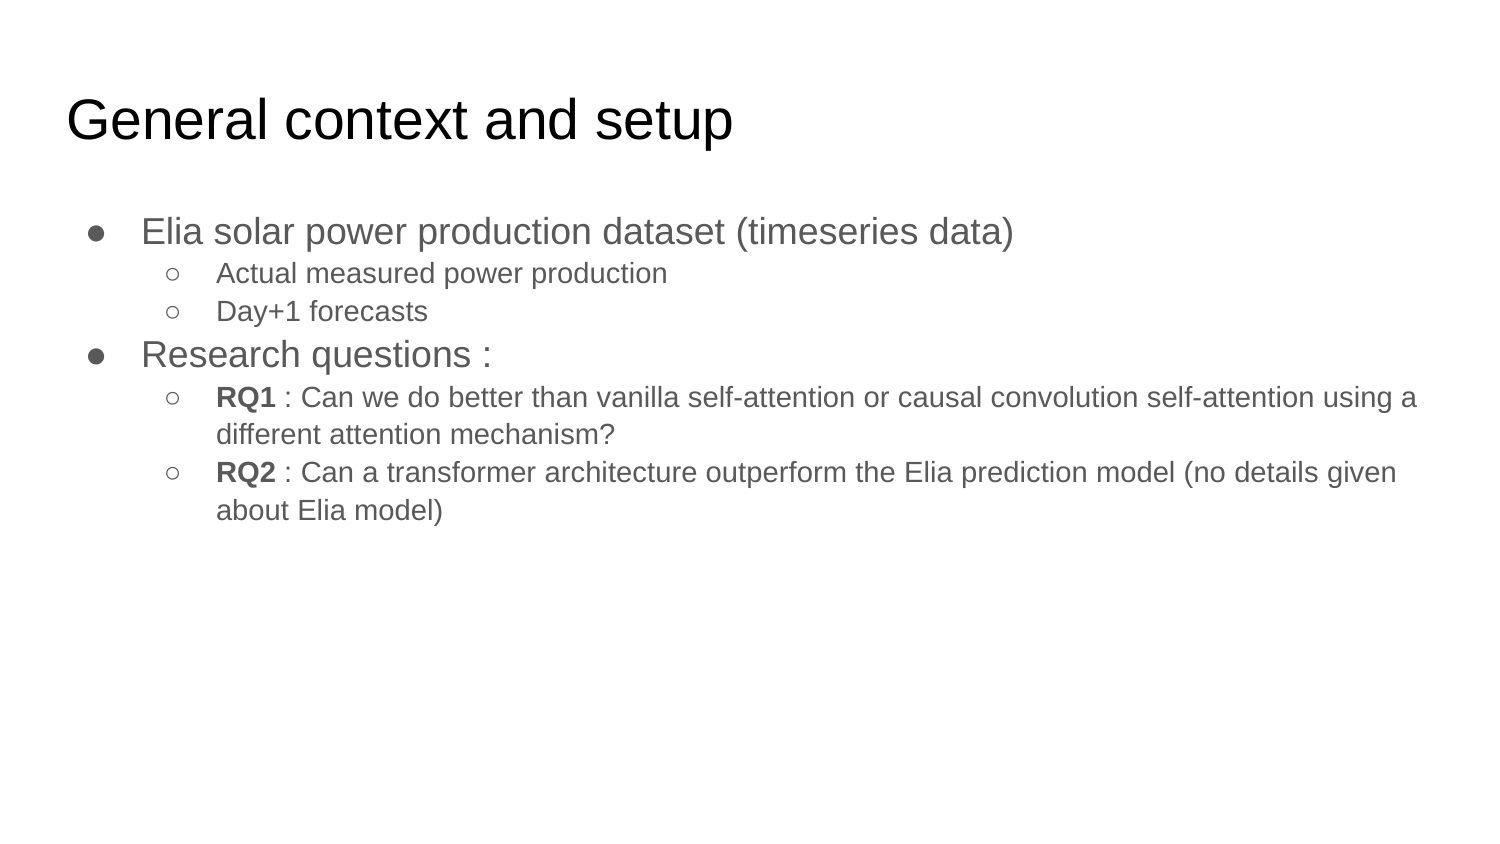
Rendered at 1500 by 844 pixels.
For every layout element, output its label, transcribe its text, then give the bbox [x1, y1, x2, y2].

list Elia solar power production dataset (timeseries data) Actual measured power production Day+1 forecasts Research questions : RQ1 : Can we do better than vanilla self-attention or causal convolution self-attention using a different attention mechanism? RQ2 : Can a transformer architecture outperform the Elia prediction model (no details given about Elia model) [51, 189, 1449, 750]
title General context and setup [51, 72, 1449, 167]
